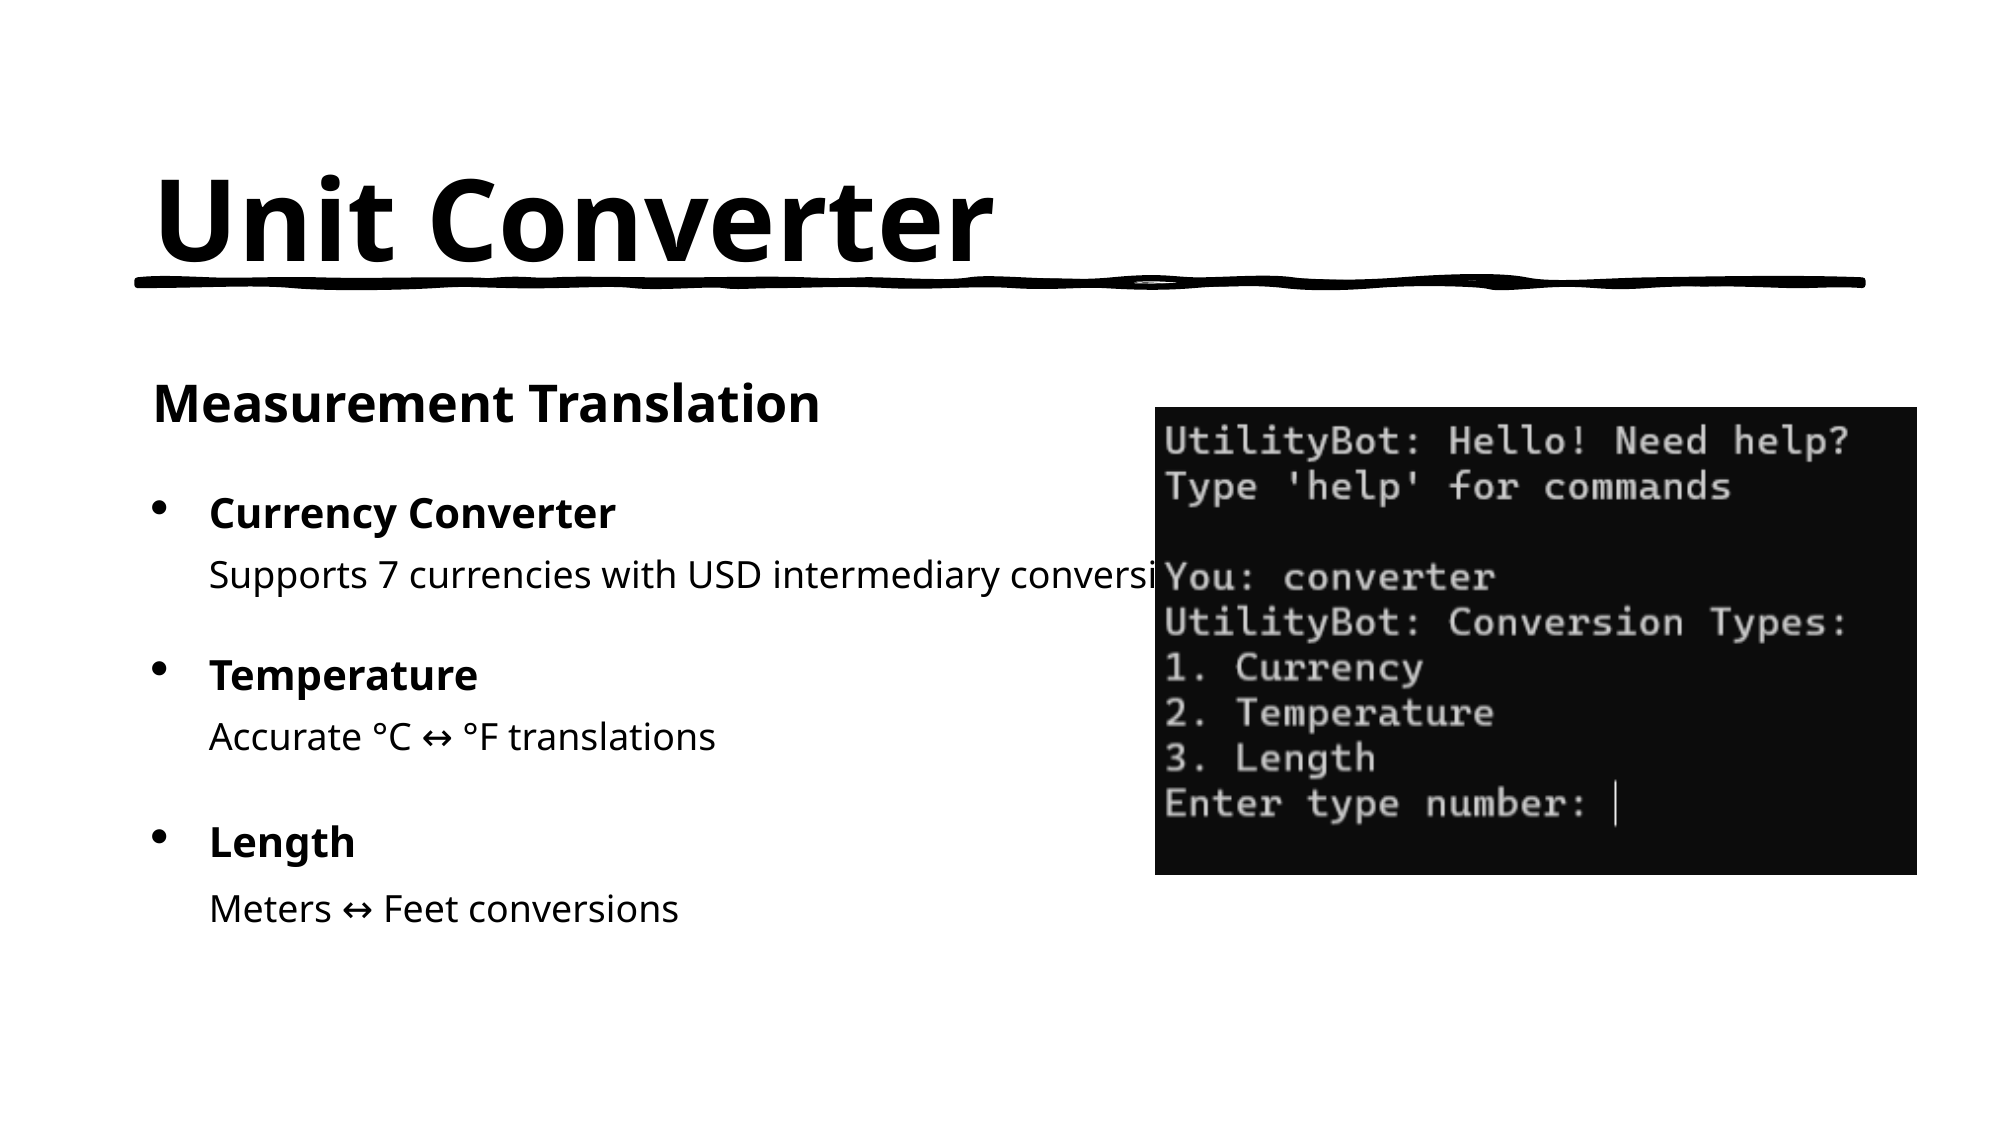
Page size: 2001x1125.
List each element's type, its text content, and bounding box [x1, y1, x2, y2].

list Measurement Translation Currency Converter Supports 7 currencies with USD intermediary conversion Temperature Accurate °C ↔ °F translations Length Meters ↔ Feet conversions [137, 349, 1863, 1047]
picture [1155, 407, 1917, 875]
title Unit Converter [137, 131, 1863, 349]
